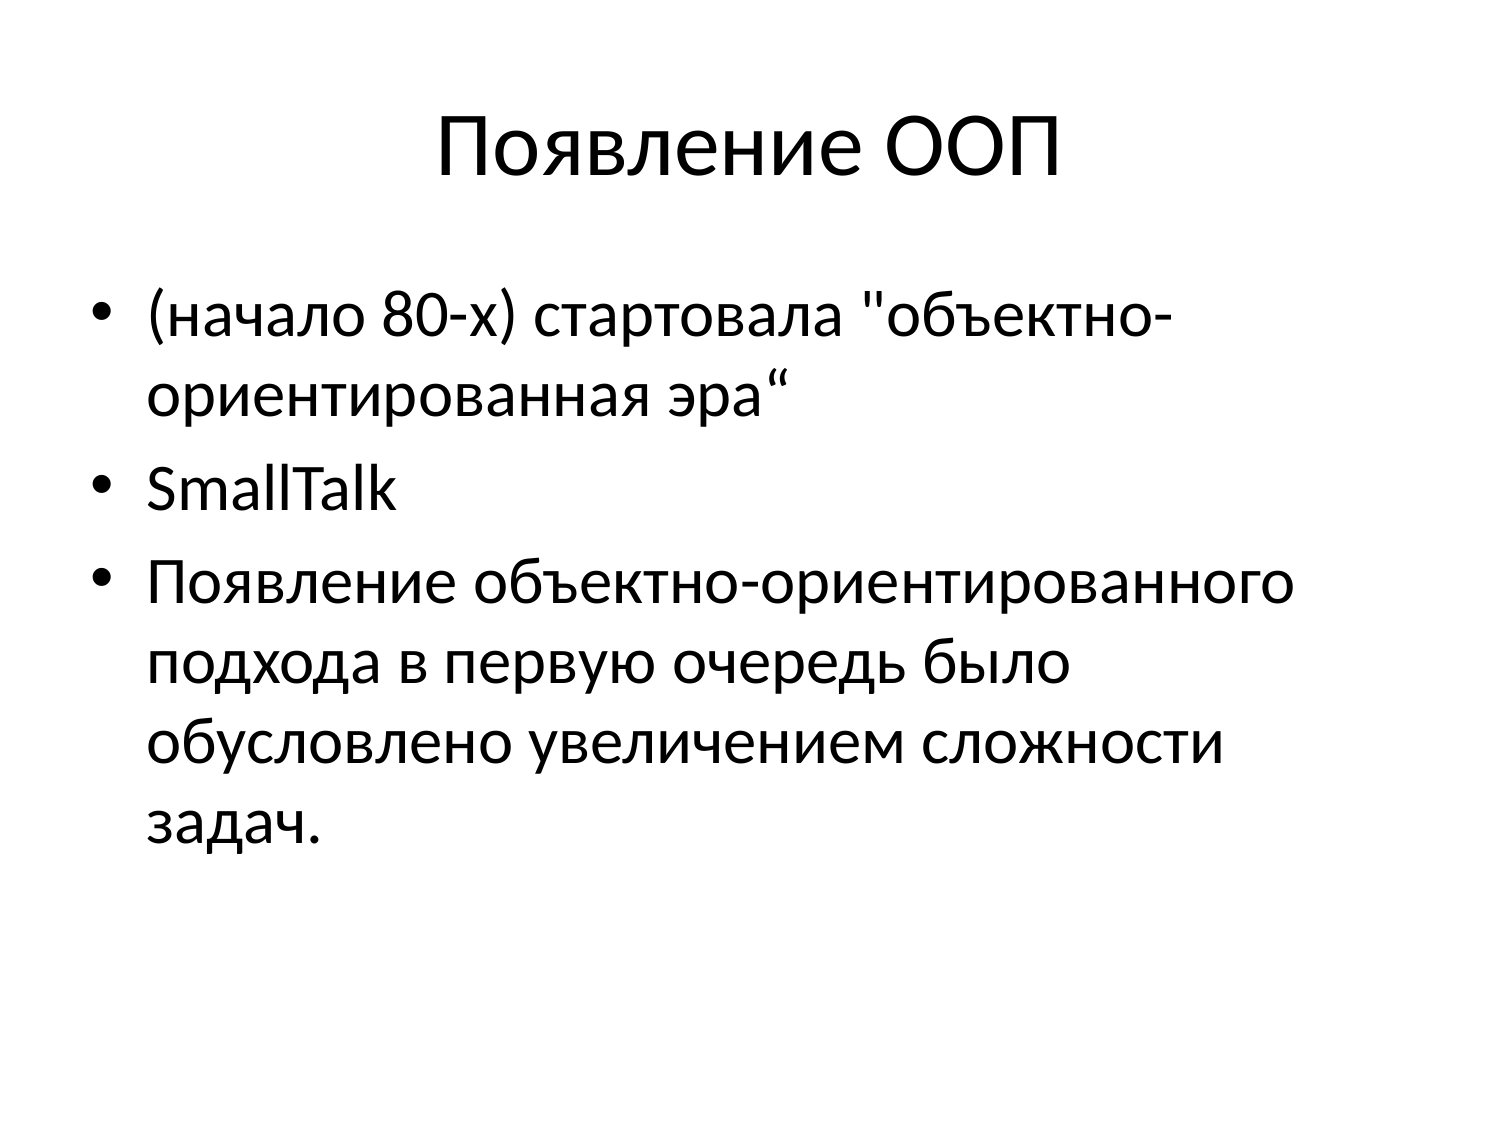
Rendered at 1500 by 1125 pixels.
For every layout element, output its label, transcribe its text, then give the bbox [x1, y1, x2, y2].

title Появление ООП [75, 45, 1425, 233]
list (начало 80-х) стартовала "объектно-ориентированная эра“ SmallTalk Появление объектно-ориентированного подхода в первую очередь было обусловлено увеличением сложности задач. [75, 262, 1425, 1005]
